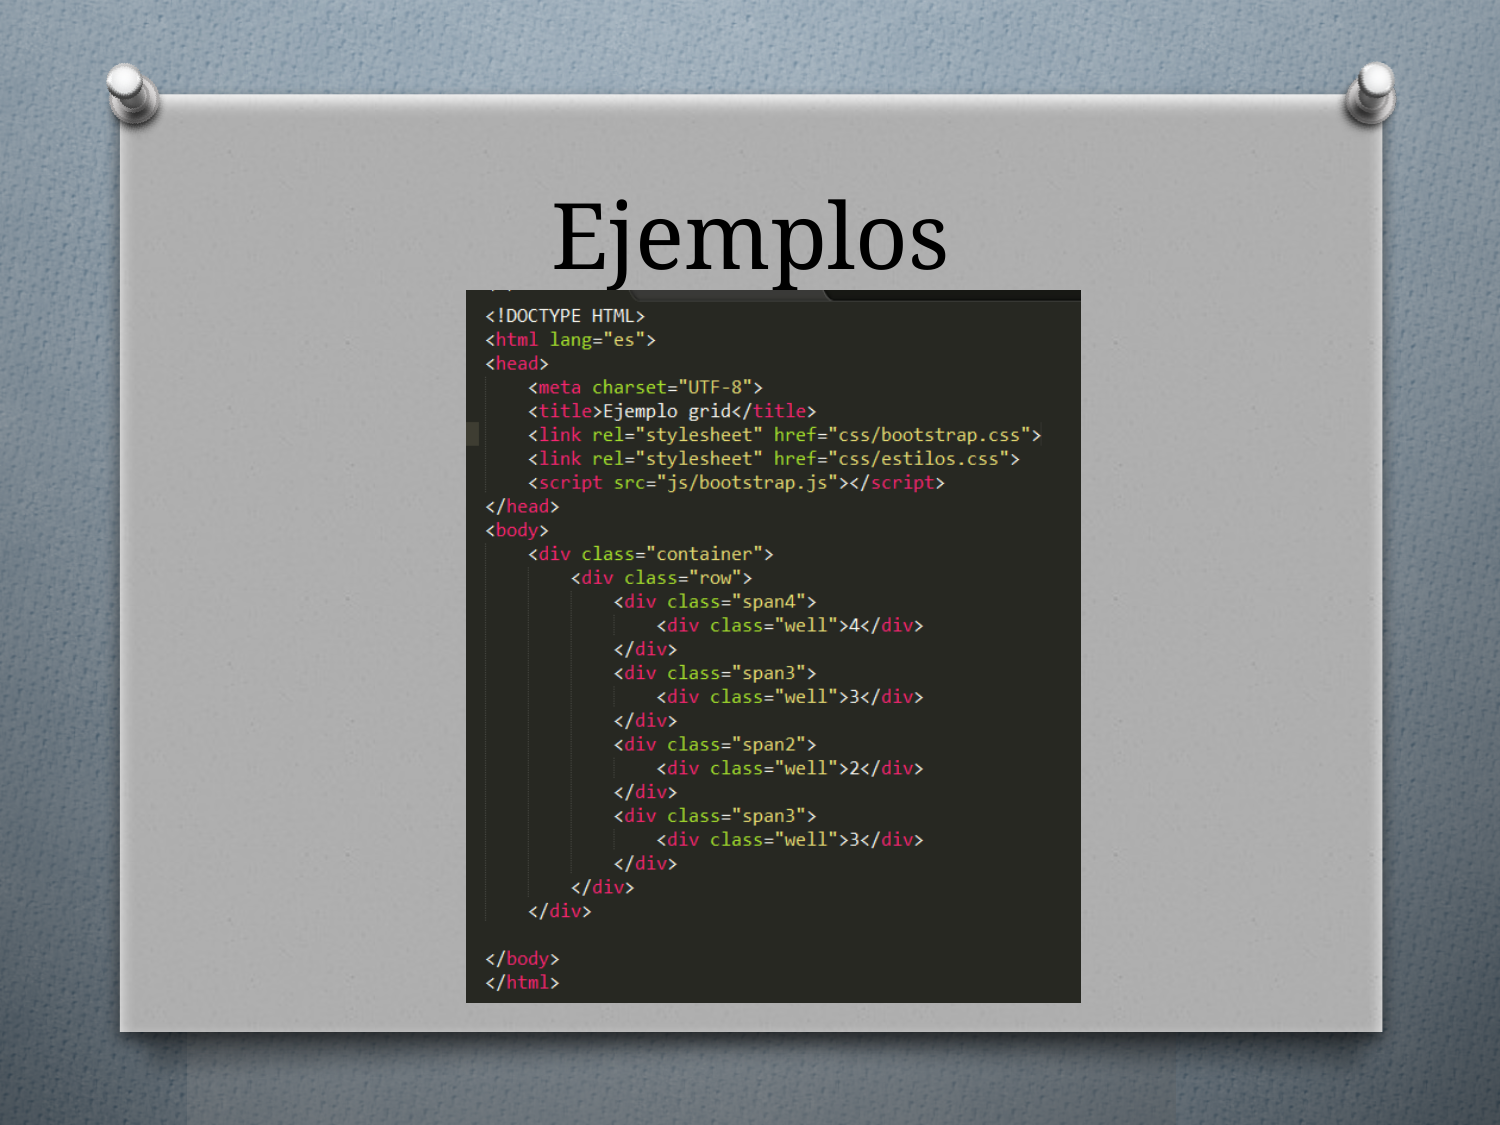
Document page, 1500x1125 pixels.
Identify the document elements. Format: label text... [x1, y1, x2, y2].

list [466, 290, 1081, 1003]
picture [1317, 35, 1439, 156]
picture [75, 29, 198, 153]
title Ejemplos [179, 134, 1323, 332]
